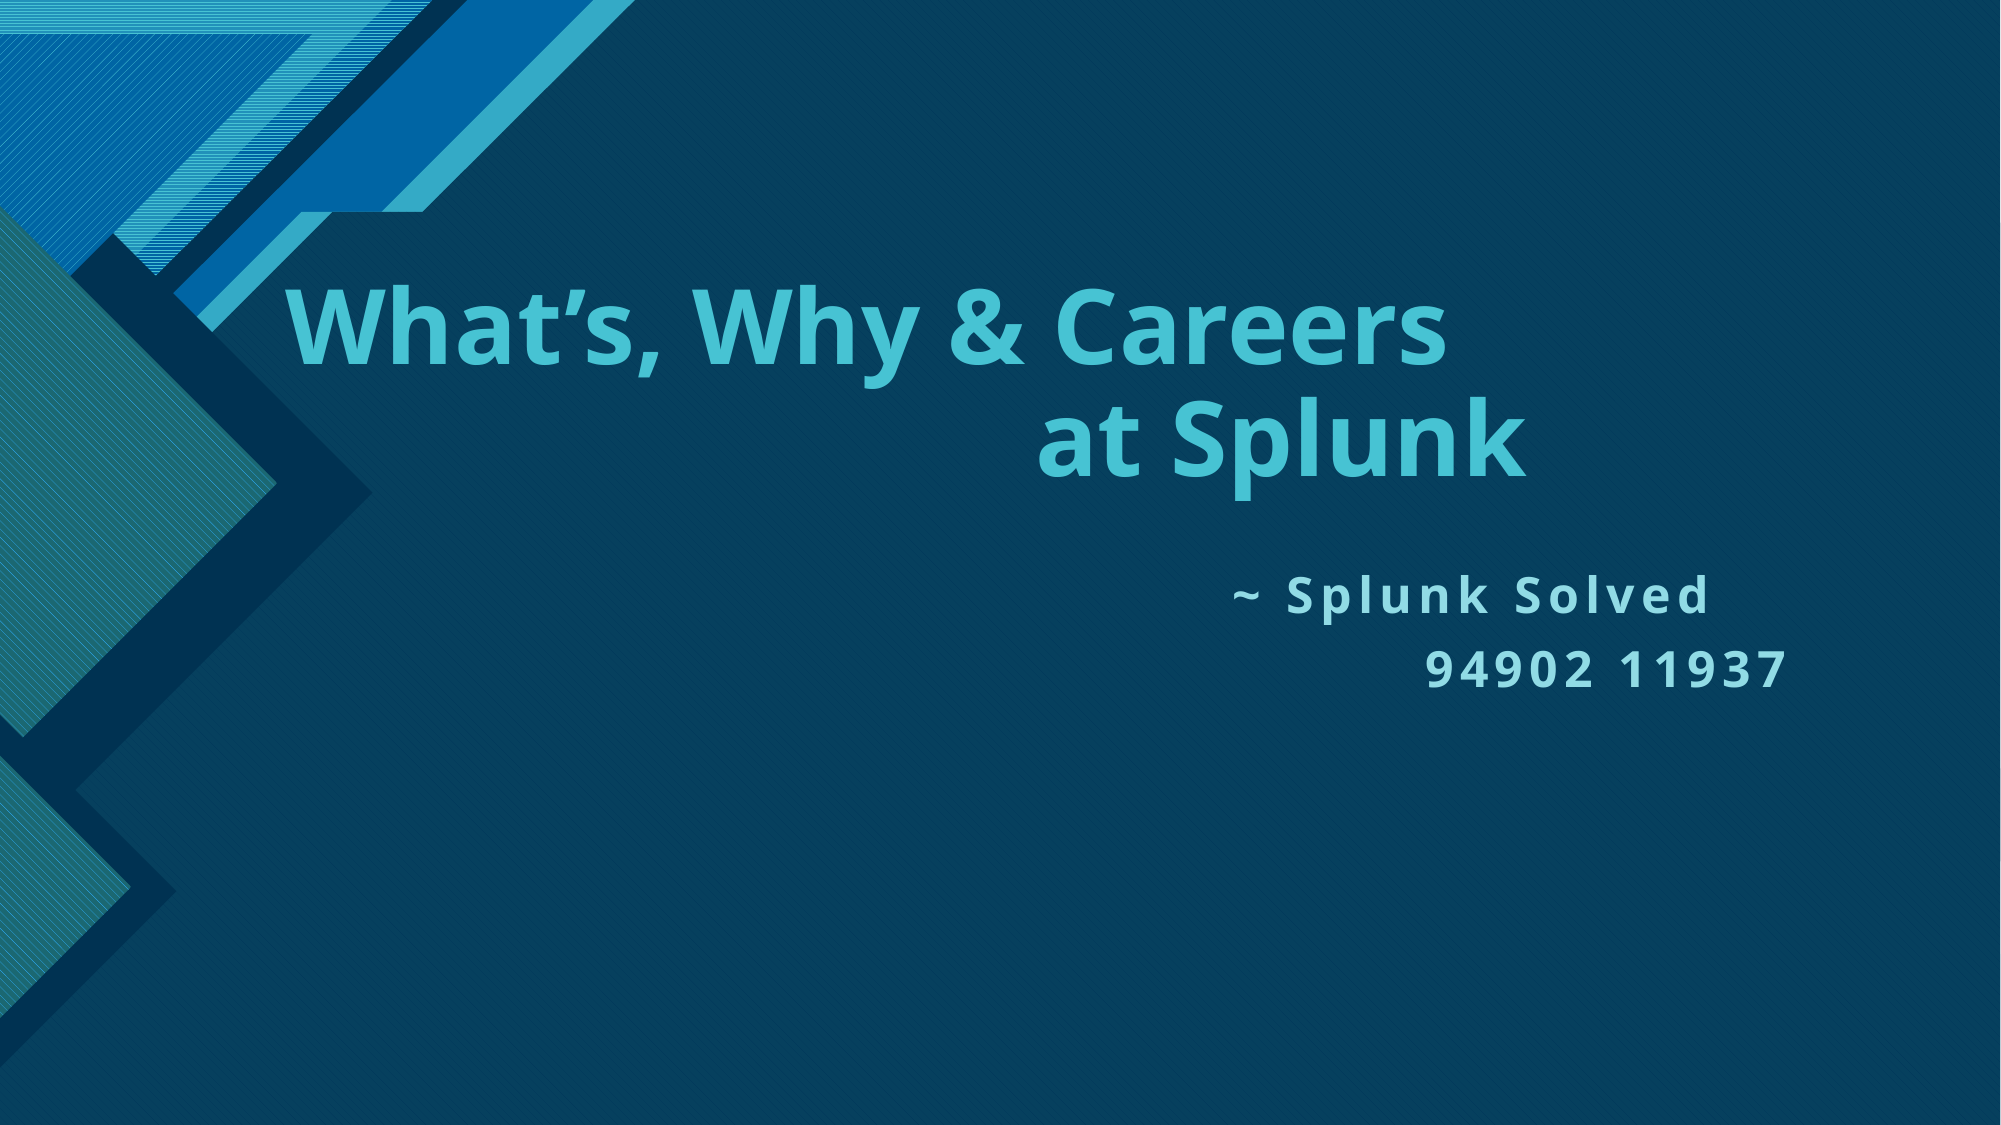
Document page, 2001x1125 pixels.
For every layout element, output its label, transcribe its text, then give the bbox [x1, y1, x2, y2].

title What’s, Why & Careers at Splunk [270, 263, 2000, 507]
subtitle ~ Splunk Solved 94902 11937 [1218, 562, 1935, 705]
